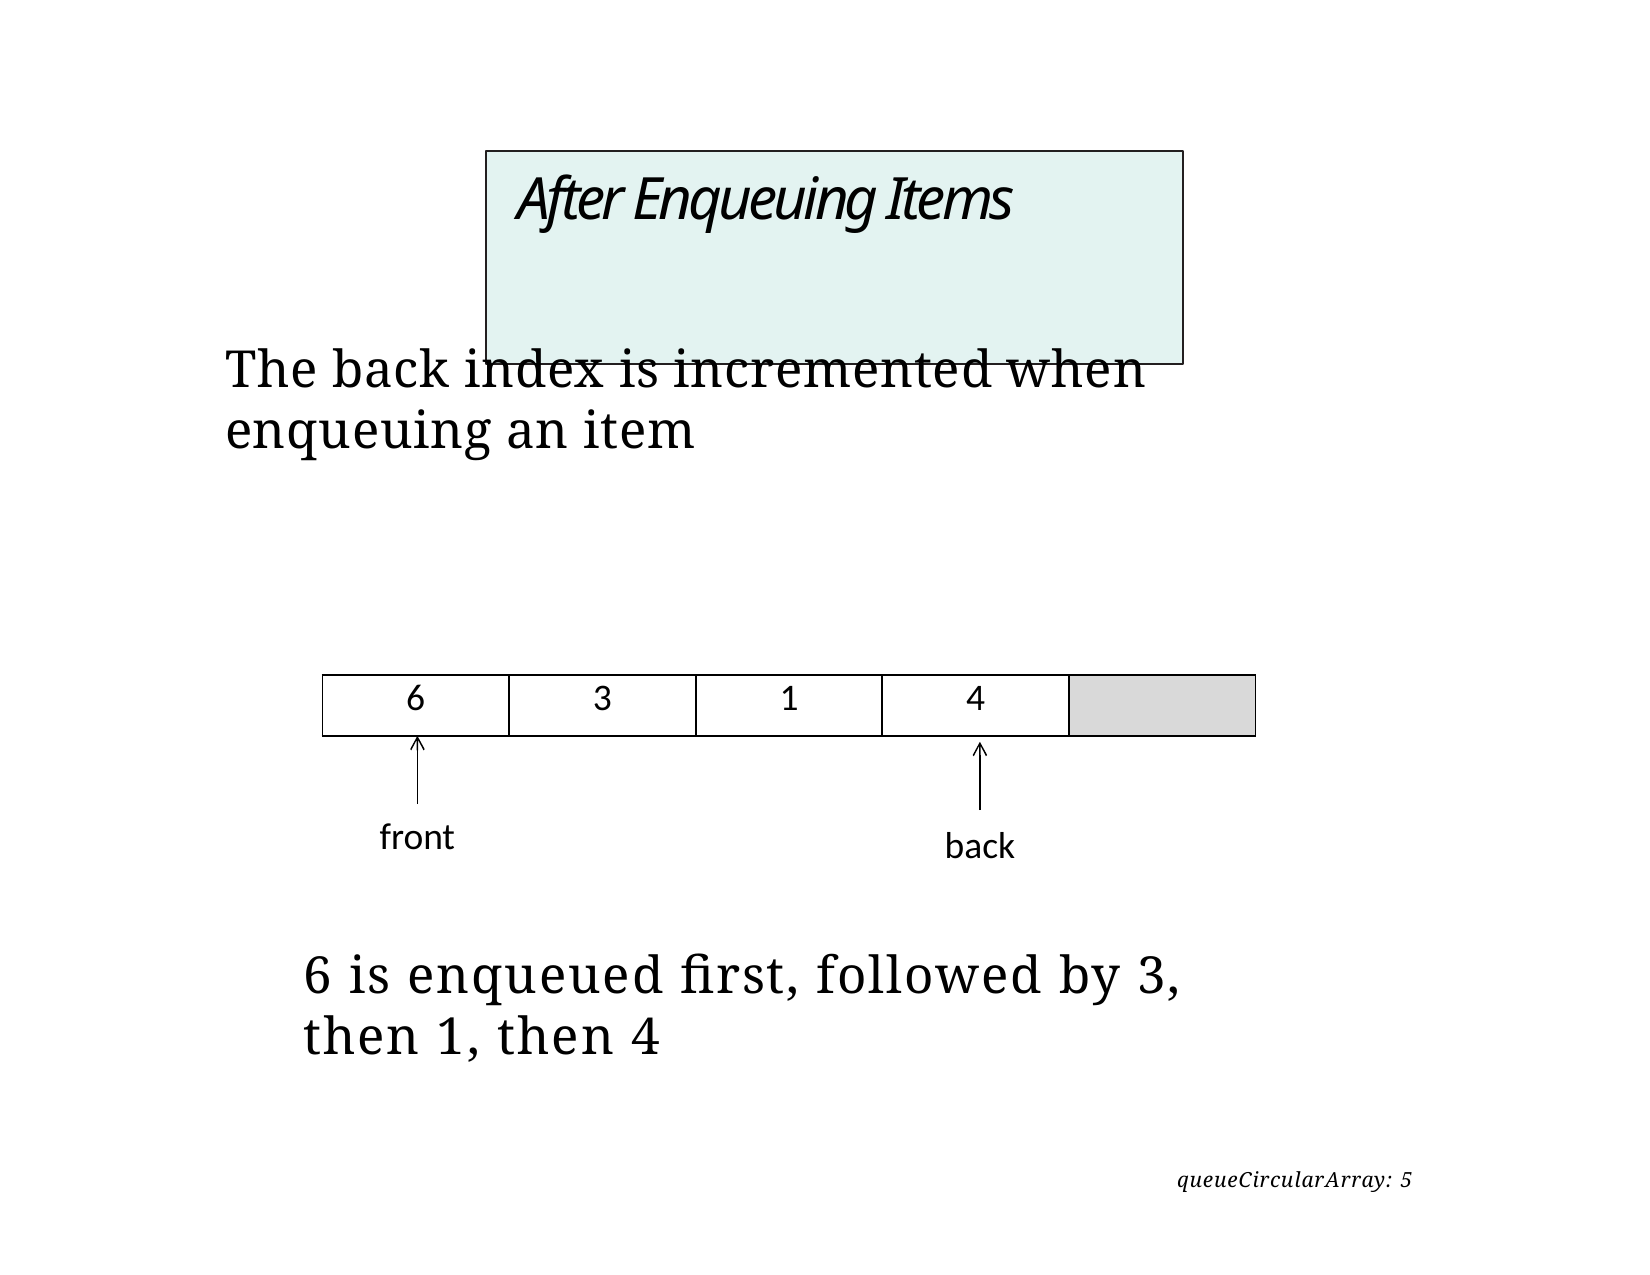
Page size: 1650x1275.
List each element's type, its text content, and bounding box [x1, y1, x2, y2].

table_header [1070, 676, 1255, 735]
table_header 6 [323, 676, 508, 735]
text_box back [929, 813, 1030, 874]
text_box front [364, 805, 470, 865]
text_box 6 is enqueued first, followed by 3, then 1, then 4 [288, 935, 1290, 1073]
table_header 4 [883, 676, 1068, 735]
table_header 1 [697, 676, 881, 735]
slide_number queueCircularArray: 5 [1175, 1165, 1430, 1275]
title After Enqueuing Items [486, 151, 1183, 334]
table_header 3 [510, 676, 695, 735]
text_box The back index is incremented when enqueuing an item [222, 334, 1275, 459]
